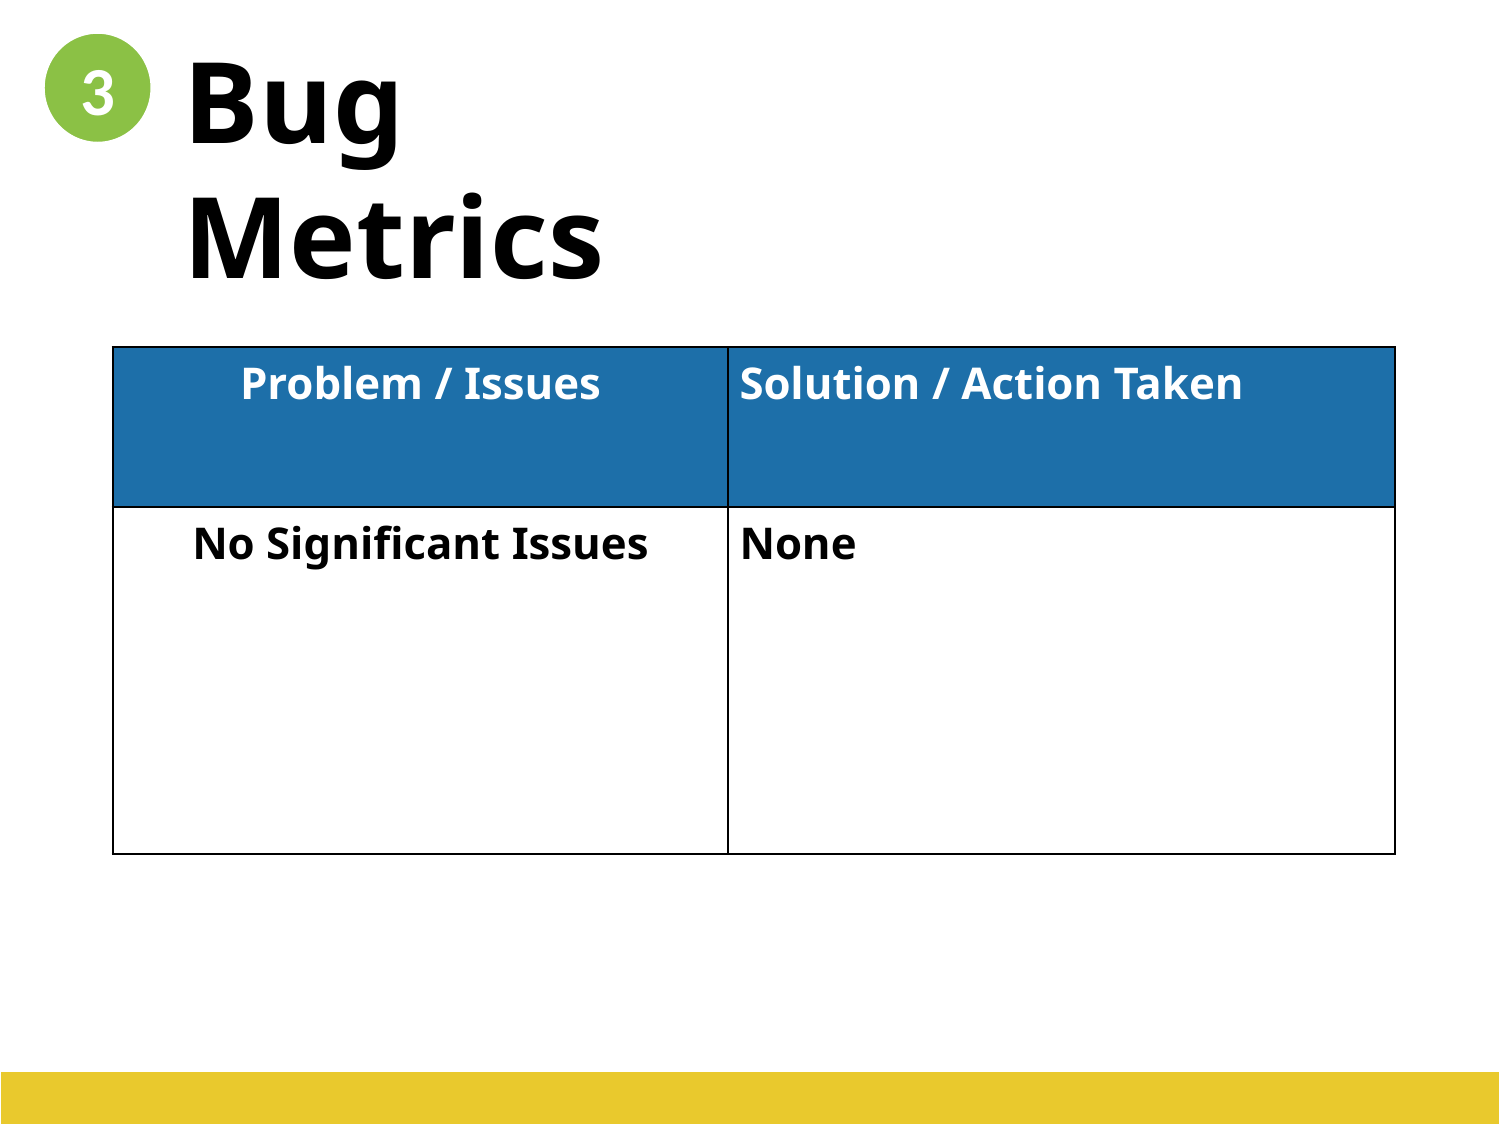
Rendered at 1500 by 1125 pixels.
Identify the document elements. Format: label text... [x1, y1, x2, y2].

text_box [0, 1069, 1500, 1125]
text_box 3 [42, 31, 153, 144]
table_cell No Significant Issues [114, 508, 727, 853]
text_box Bug Metrics [169, 23, 742, 309]
table_header Solution / Action Taken [729, 348, 1394, 506]
table_cell None [729, 508, 1394, 853]
table_header Problem / Issues [114, 348, 727, 506]
